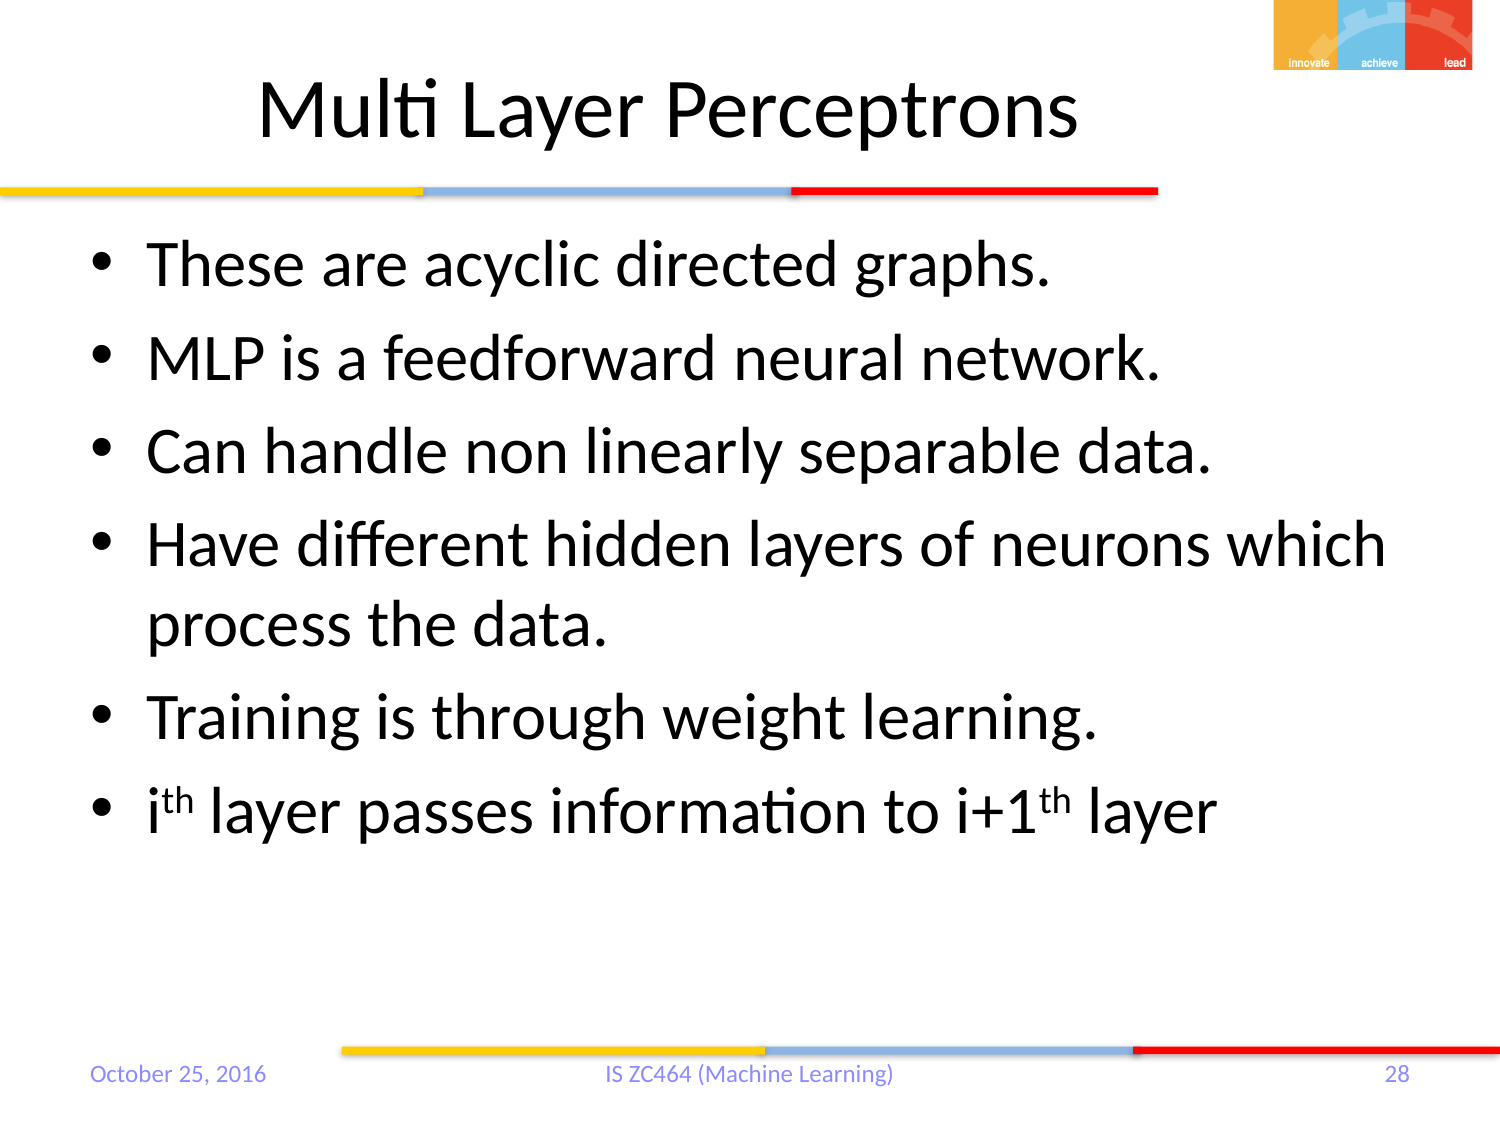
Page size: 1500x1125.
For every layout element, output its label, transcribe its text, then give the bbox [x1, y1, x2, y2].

footer IS ZC464 (Machine Learning) [512, 1042, 988, 1103]
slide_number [75, 1042, 425, 1103]
picture [1273, 0, 1473, 70]
slide_number 28 [1074, 1042, 1425, 1103]
title Multi Layer Perceptrons [75, 45, 1263, 163]
list These are acyclic directed graphs. MLP is a feedforward neural network. Can handle non linearly separable data. Have different hidden layers of neurons which process the data. Training is through weight learning. ith layer passes information to i+1th layer [75, 212, 1425, 1005]
